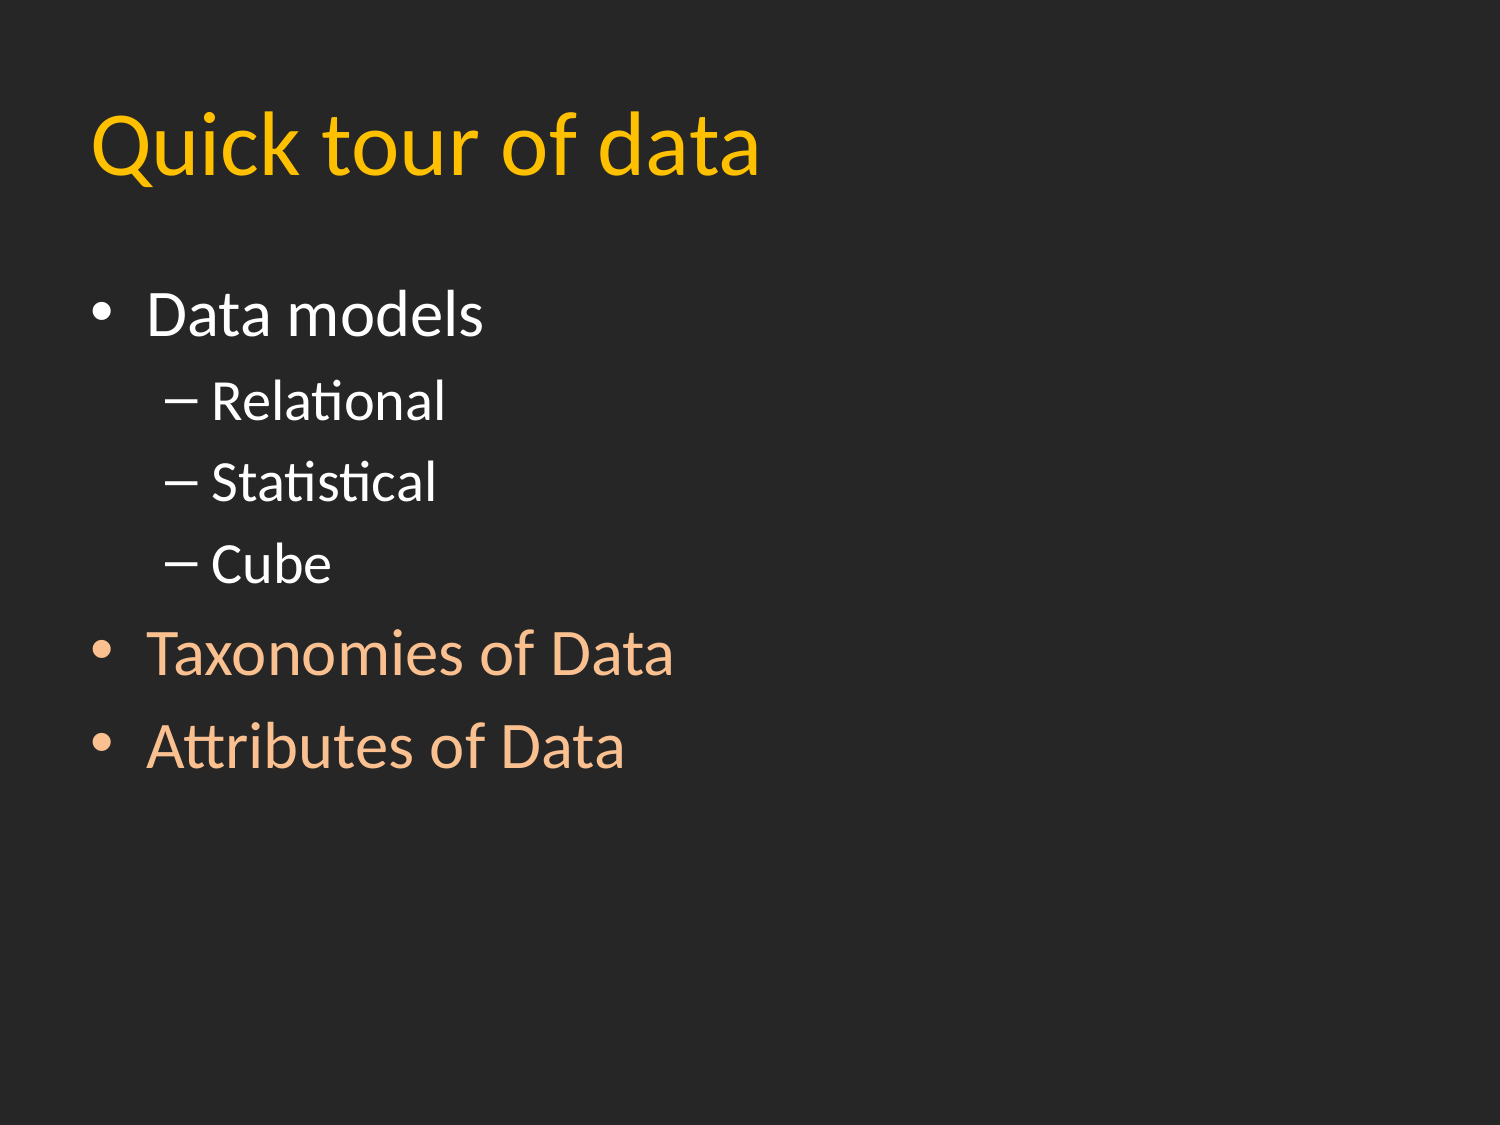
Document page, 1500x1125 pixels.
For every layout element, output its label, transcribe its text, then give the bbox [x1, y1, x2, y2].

title Quick tour of data [75, 45, 1425, 233]
list Data models Relational Statistical Cube Taxonomies of Data Attributes of Data [75, 262, 1425, 1005]
